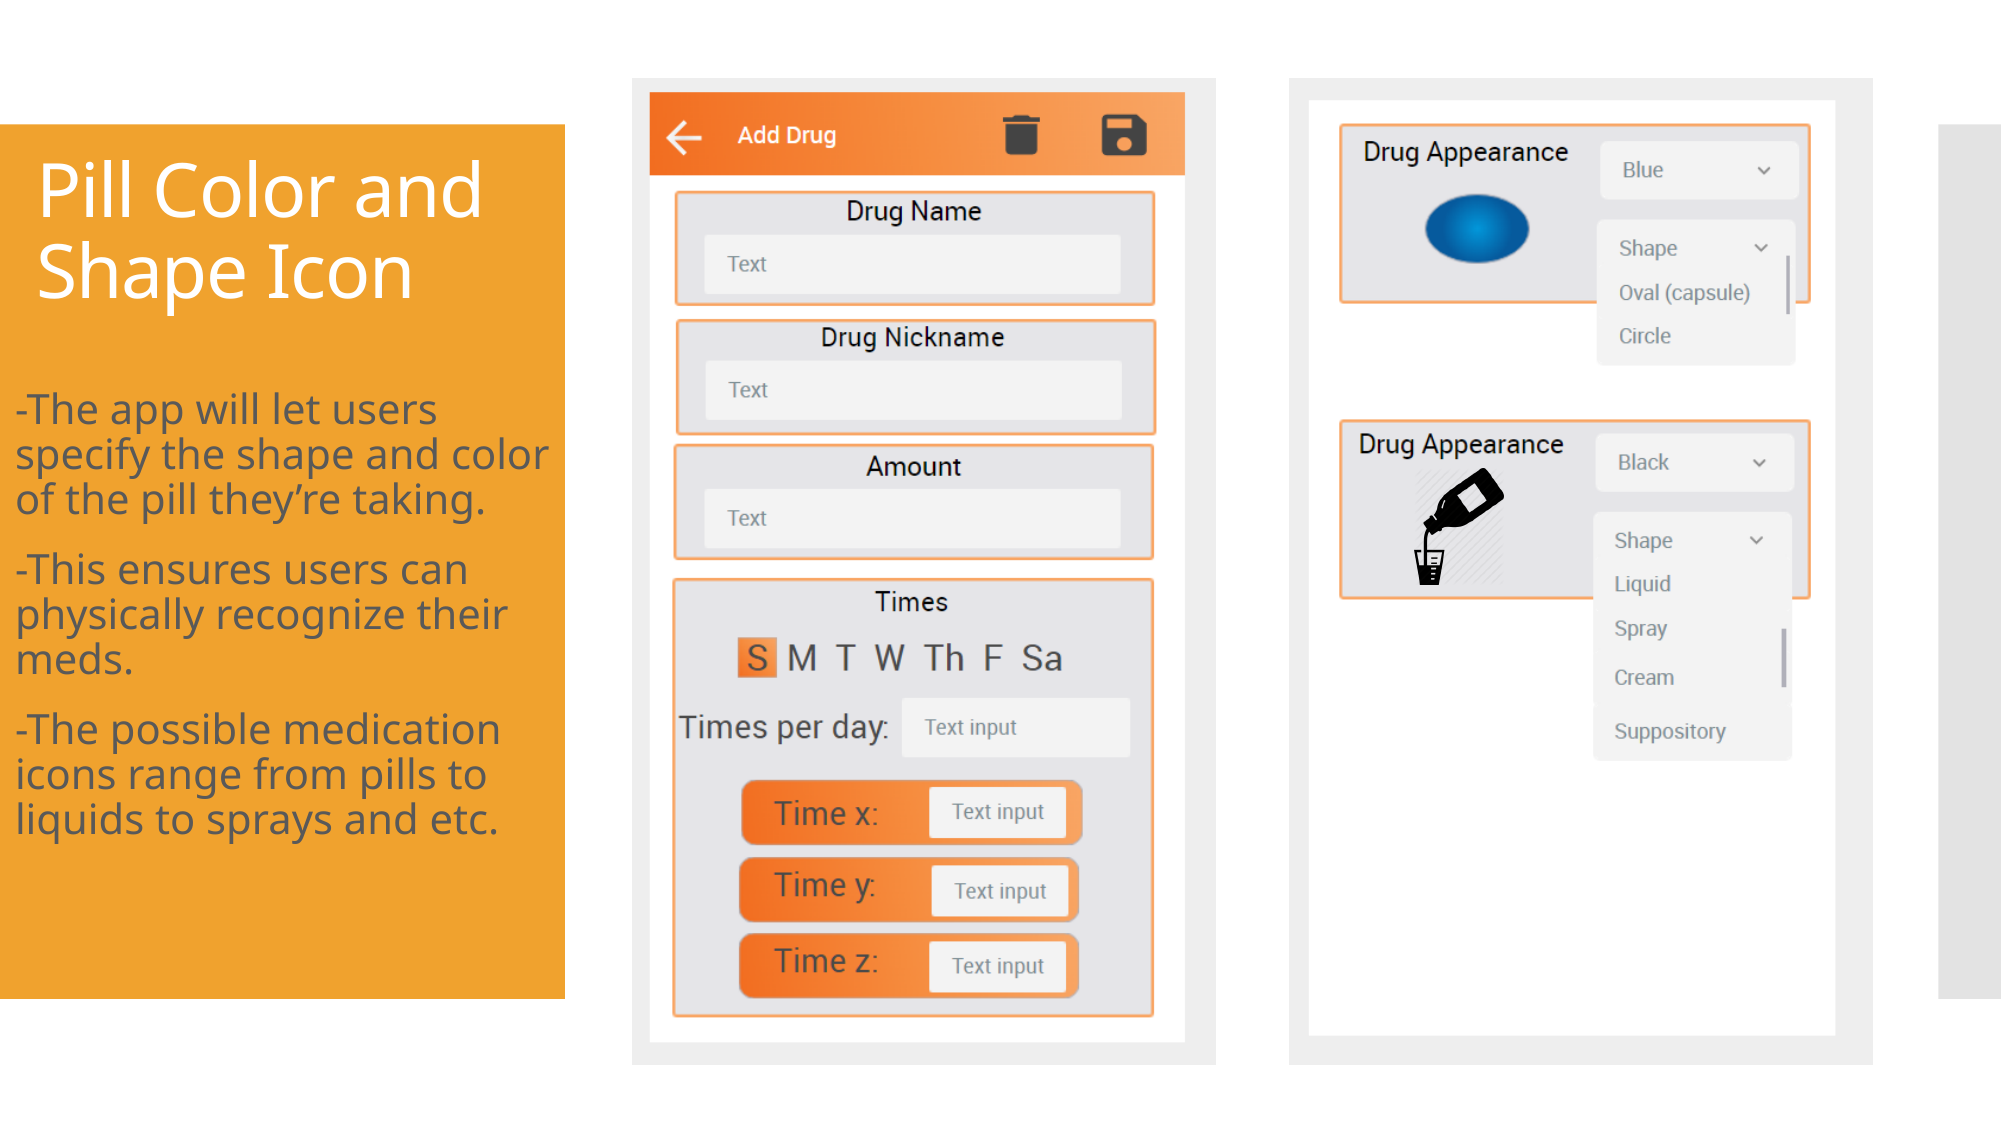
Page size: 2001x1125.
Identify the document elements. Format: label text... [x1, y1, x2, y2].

picture [1289, 77, 1873, 1065]
title Pill Color and Shape Icon [21, 125, 559, 343]
picture [632, 77, 1216, 1065]
list -The app will let users specify the shape and color of the pill they’re taking. -This ensures users can physically recognize their meds. -The possible medication icons range from pills to liquids to sprays and etc. [0, 465, 581, 977]
